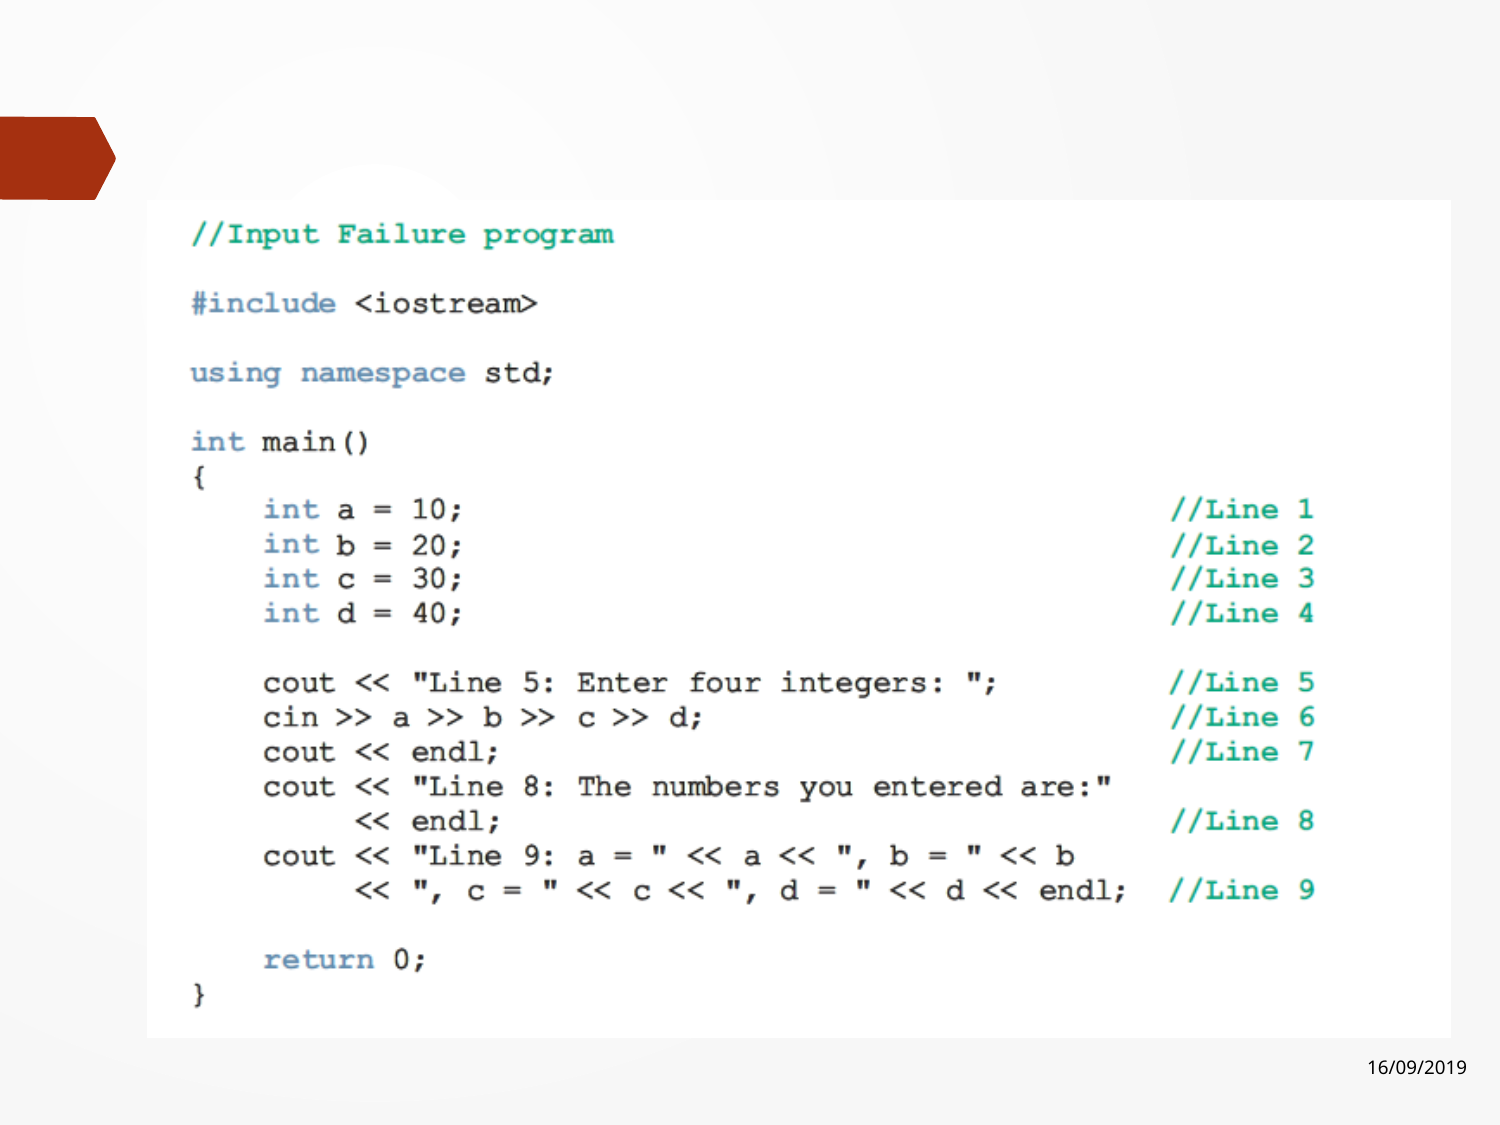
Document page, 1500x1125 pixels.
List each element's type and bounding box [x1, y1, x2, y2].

slide_number [1260, 1037, 1483, 1098]
list [147, 200, 1452, 1038]
